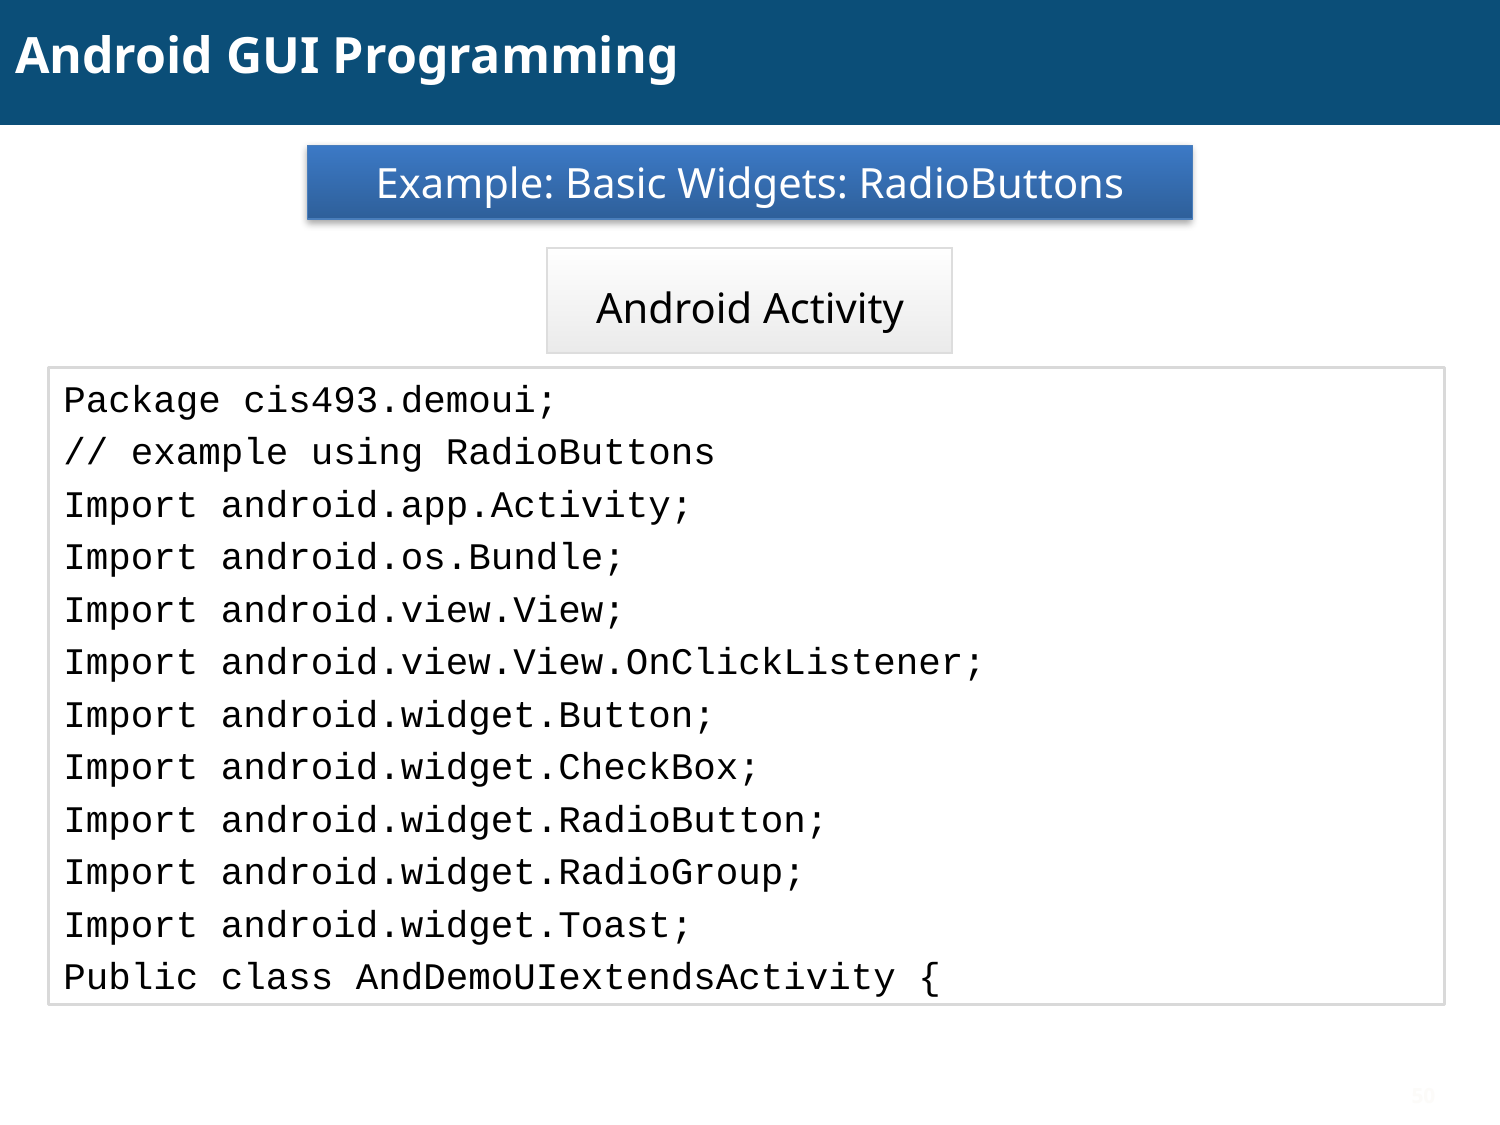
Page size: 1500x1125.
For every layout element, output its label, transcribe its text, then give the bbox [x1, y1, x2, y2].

text_box Package cis493.demoui; // example using RadioButtons Import android.app.Activity; Import android.os.Bundle; Import android.view.View; Import android.view.View.OnClickListener; Import android.widget.Button; Import android.widget.CheckBox; Import android.widget.RadioButton; Import android.widget.RadioGroup; Import android.widget.Toast; Public class AndDemoUIextendsActivity { [48, 367, 1445, 1005]
title Android GUI Programming [0, 21, 1351, 86]
text_box Android Activity [547, 248, 953, 353]
text_box Example: Basic Widgets: RadioButtons [307, 145, 1193, 220]
